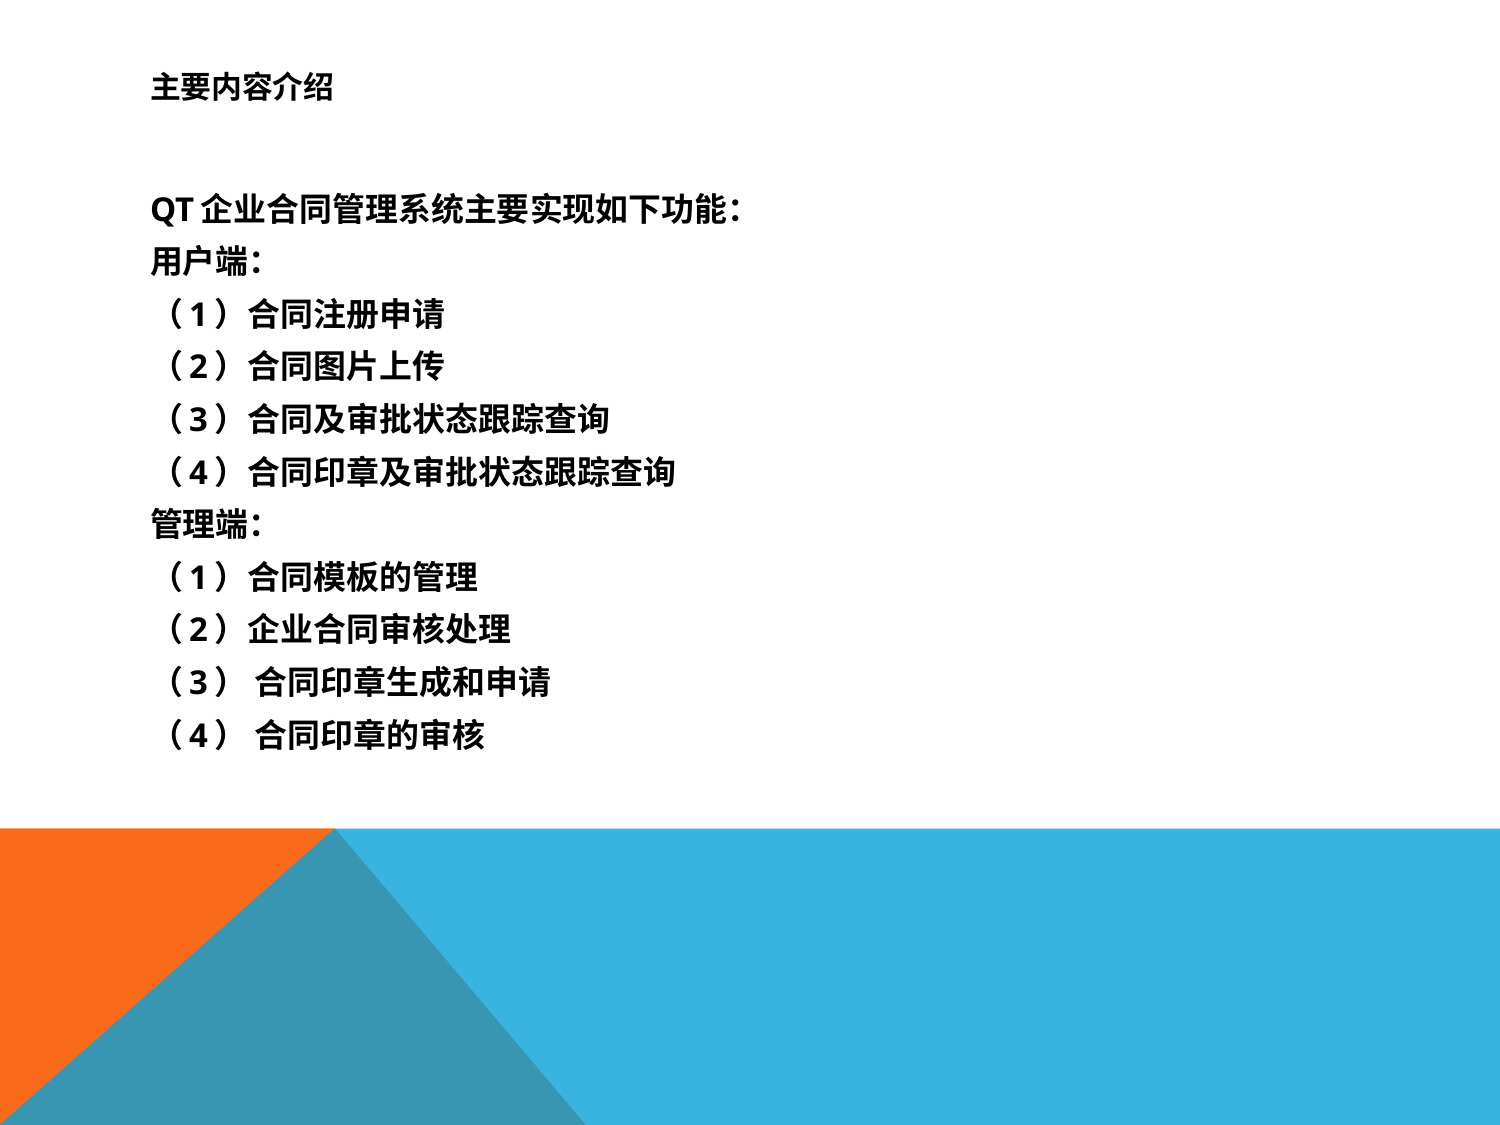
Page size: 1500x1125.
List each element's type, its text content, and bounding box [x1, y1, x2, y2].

title 主要内容介绍 [135, 60, 1369, 150]
list QT企业合同管理系统主要实现如下功能： 用户端： （1）合同注册申请 （2）合同图片上传 （3）合同及审批状态跟踪查询 （4）合同印章及审批状态跟踪查询 管理端： （1）合同模板的管理 （2）企业合同审核处理 （3） 合同印章生成和申请 （4） 合同印章的审核 [135, 180, 1369, 768]
